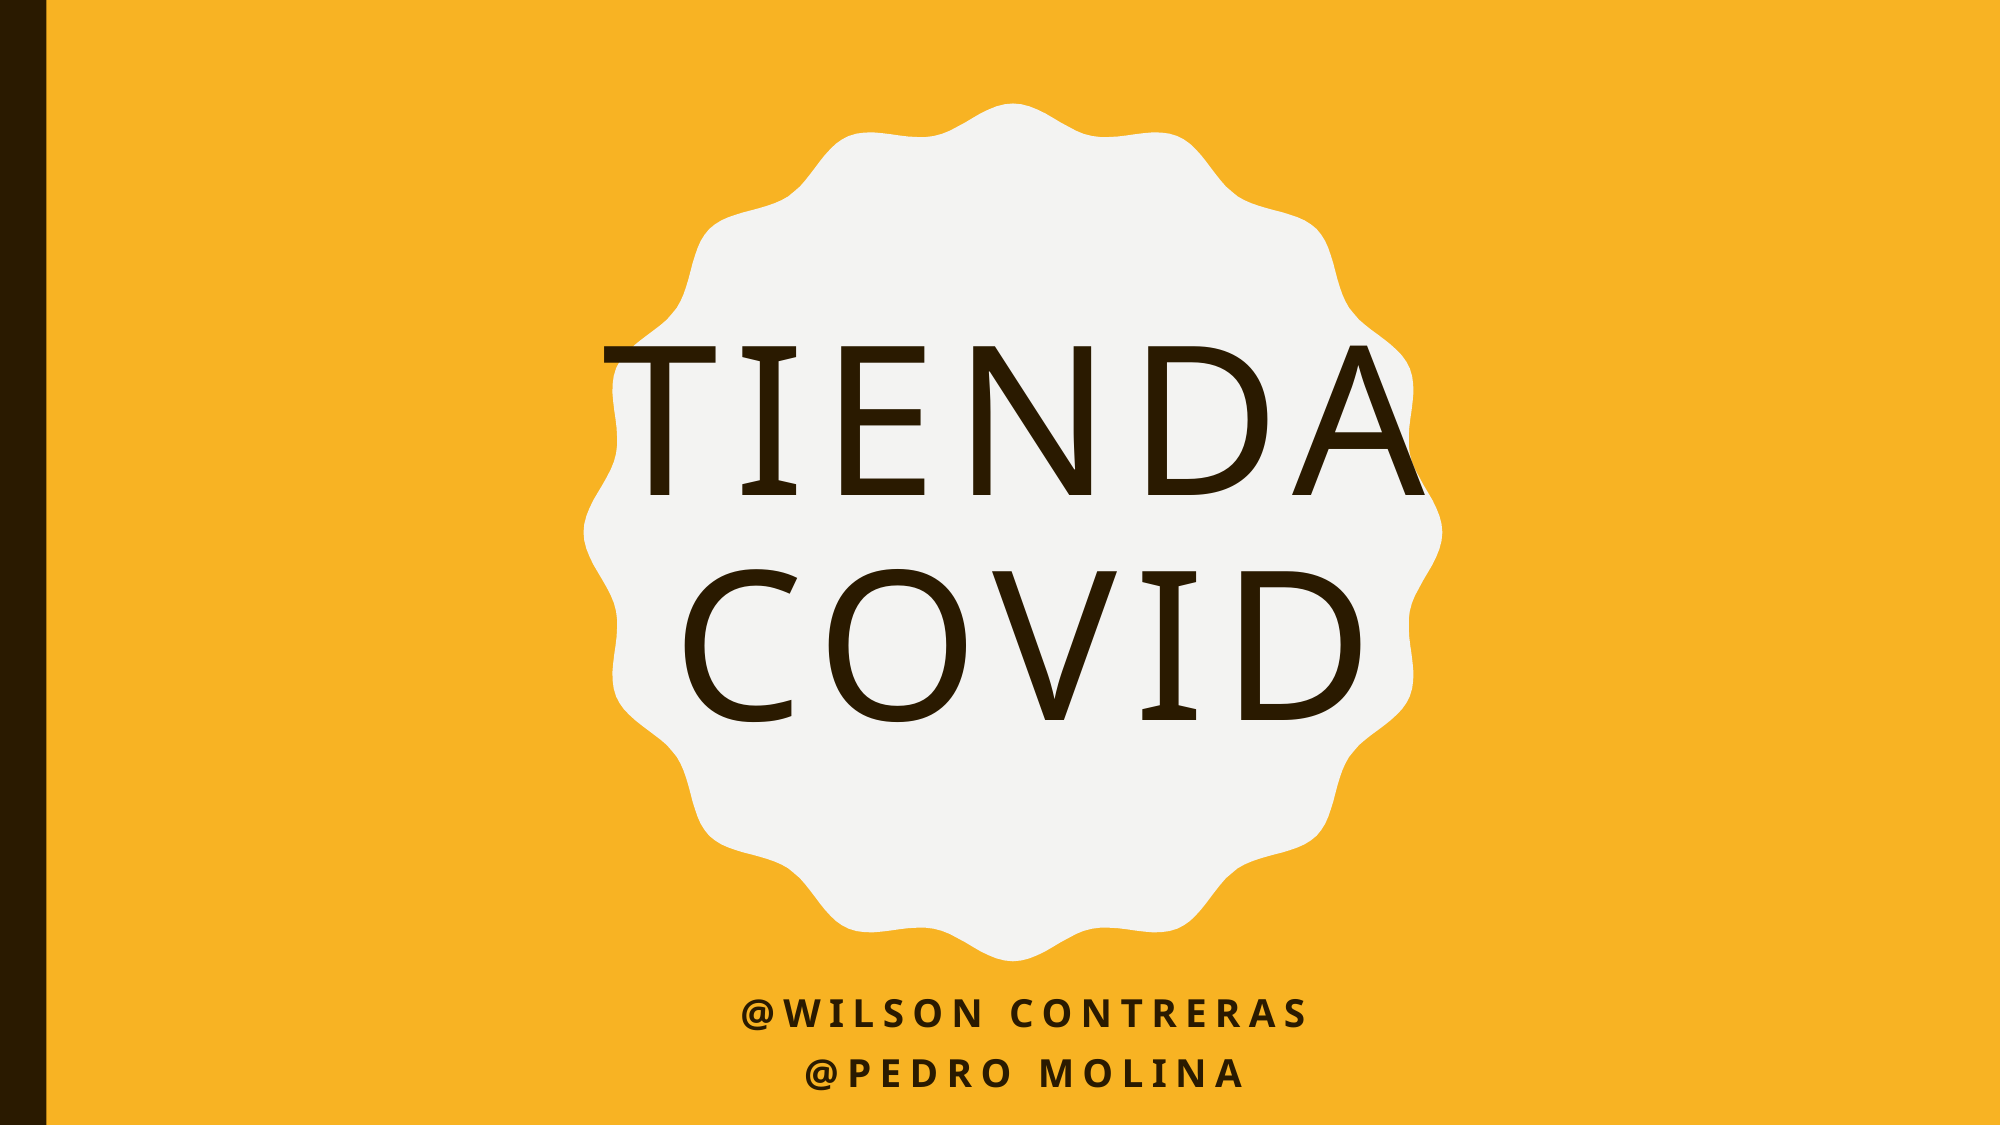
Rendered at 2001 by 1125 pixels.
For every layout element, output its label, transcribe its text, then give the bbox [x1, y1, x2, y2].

title TIENDA COVID [176, 180, 1870, 902]
subtitle @wilson contreras @pedro molina [363, 980, 1684, 1103]
